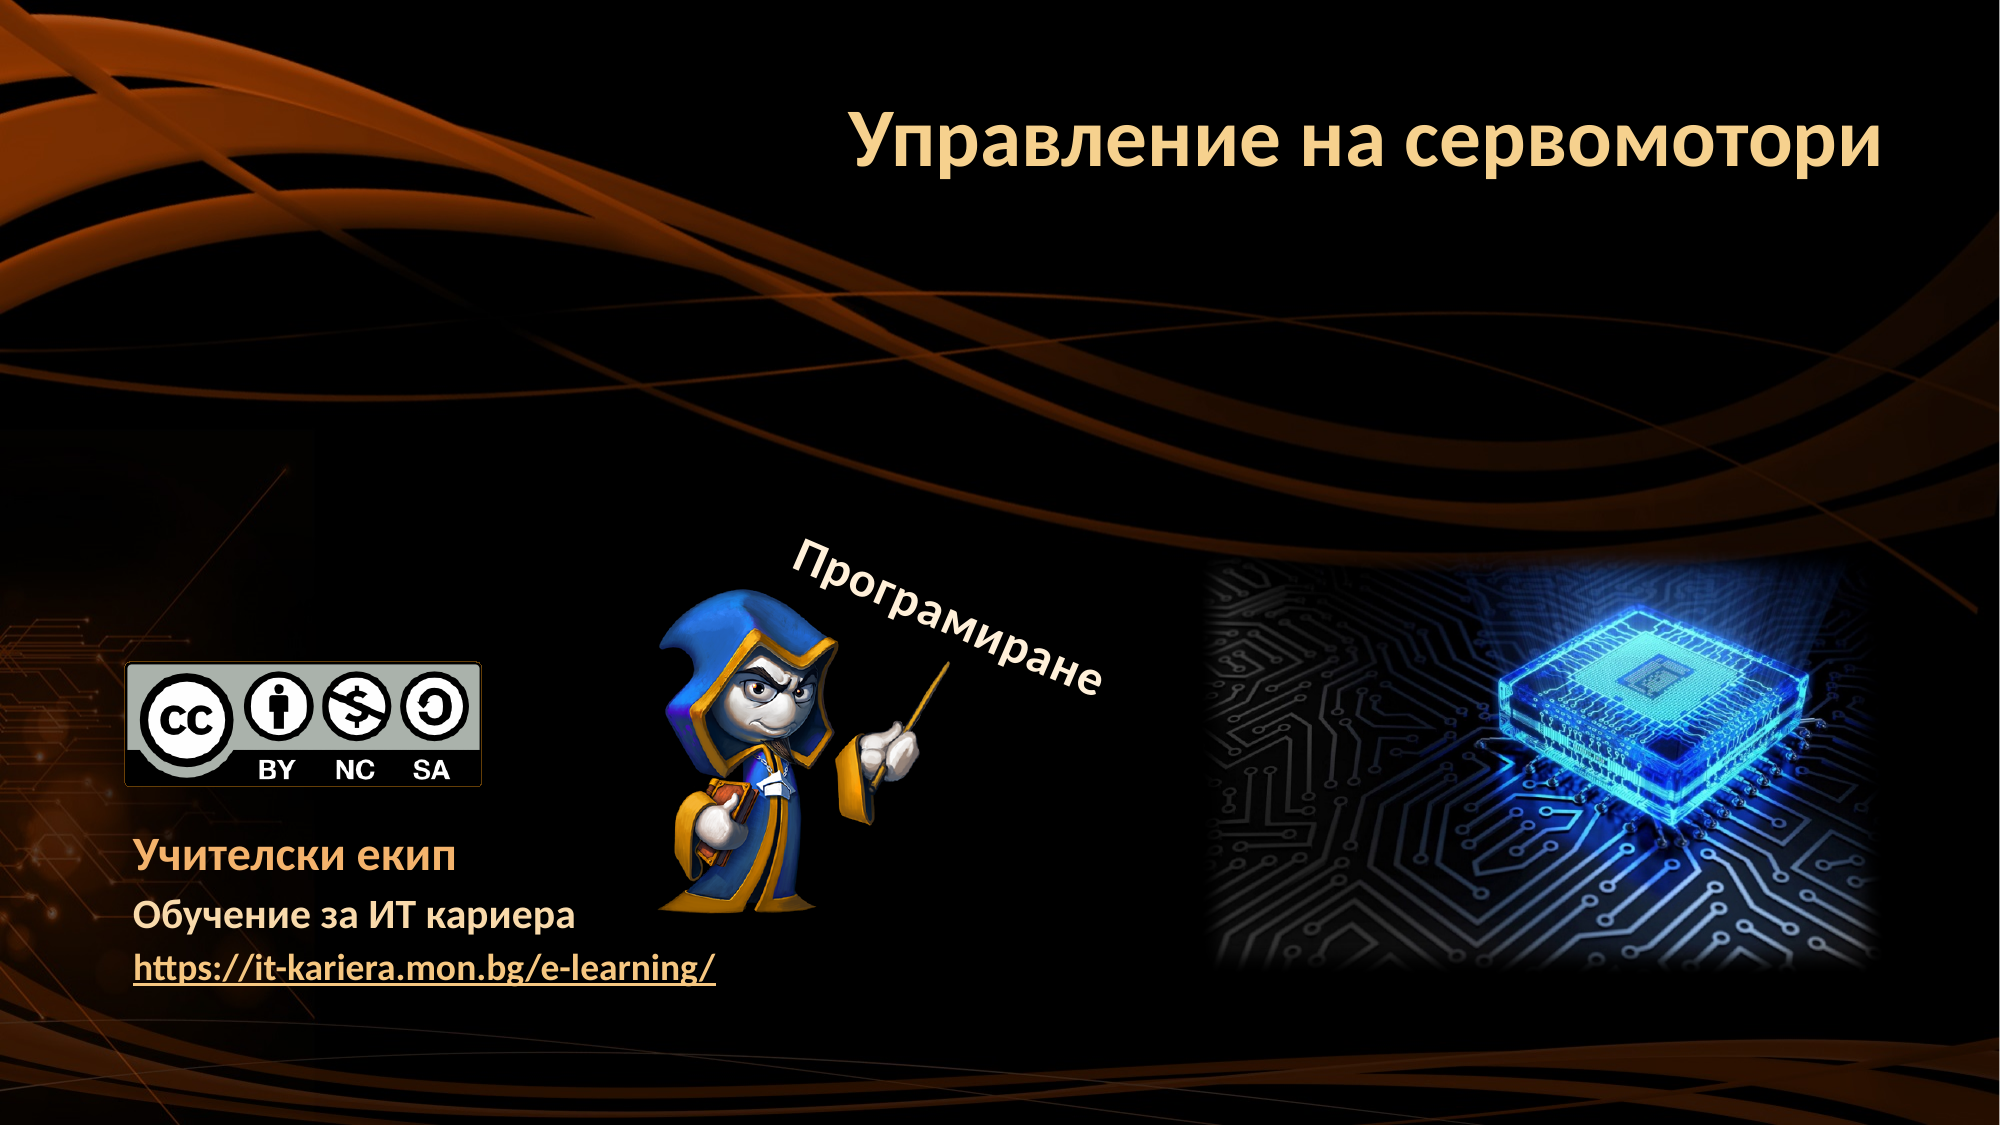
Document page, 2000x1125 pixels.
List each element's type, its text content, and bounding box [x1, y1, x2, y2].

title Управление на сервомотори [149, 75, 1885, 205]
picture [0, 0, 2000, 1125]
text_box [124, 587, 953, 1002]
text_box Програмиране [736, 502, 1164, 737]
